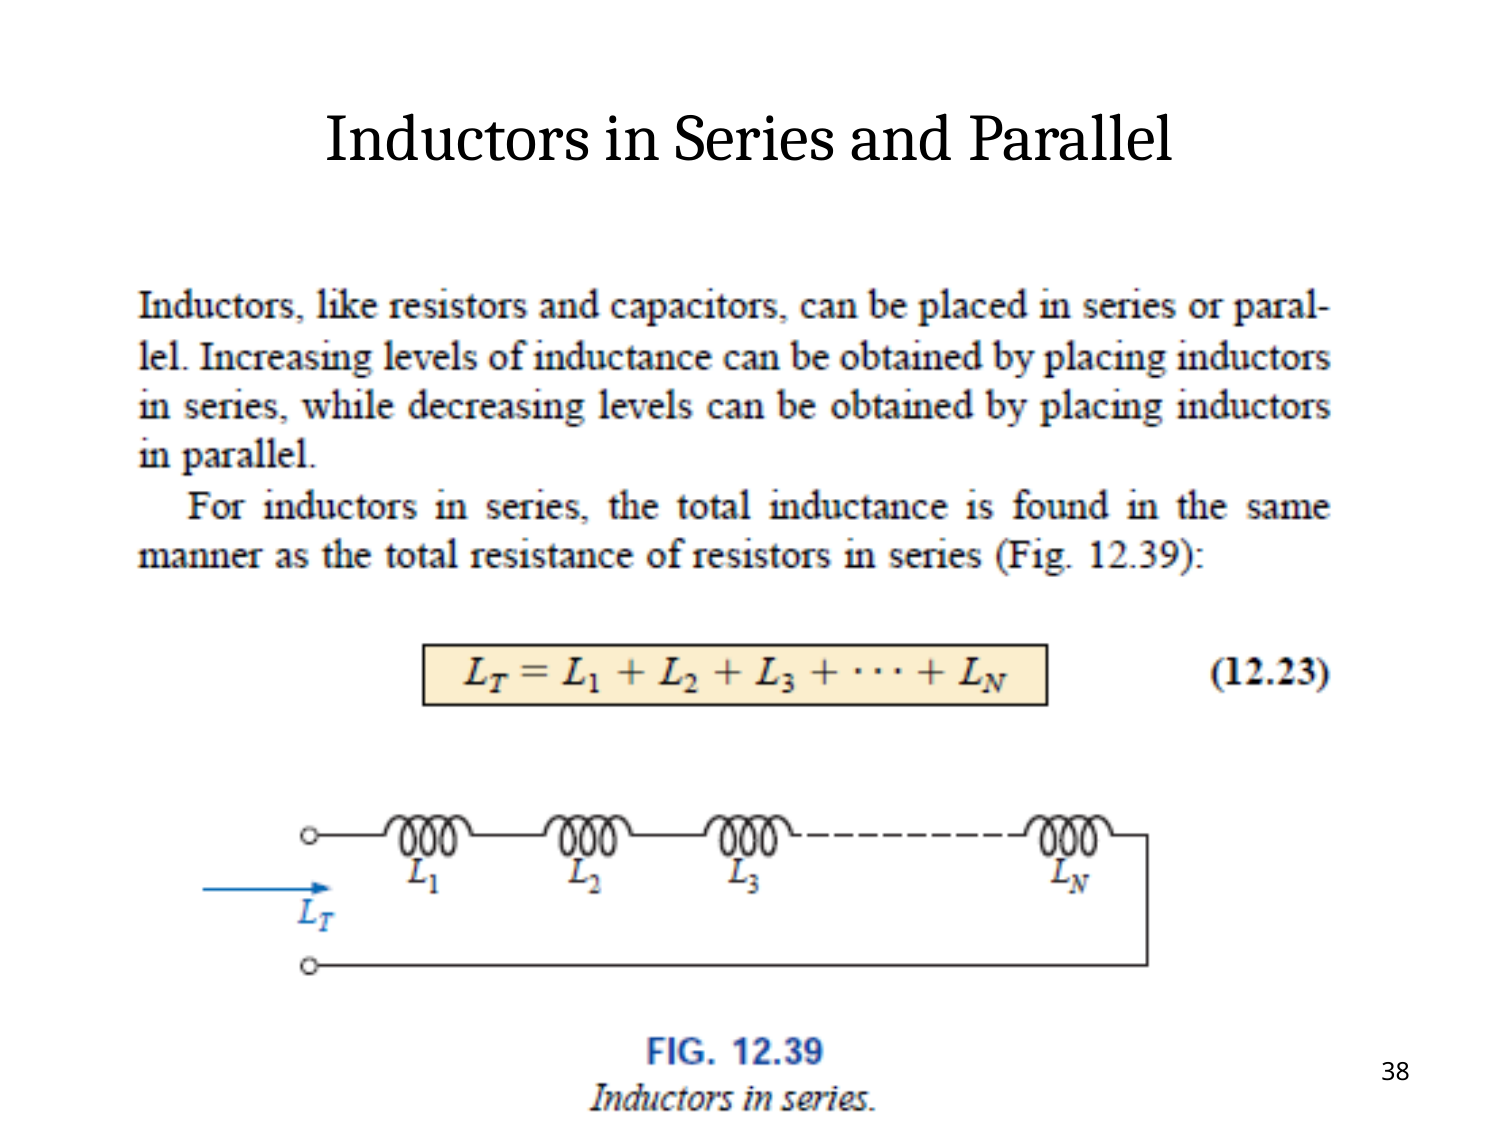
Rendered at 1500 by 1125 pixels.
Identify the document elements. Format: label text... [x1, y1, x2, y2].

picture [124, 281, 1351, 1125]
slide_number ‹#› [1354, 1042, 1425, 1103]
title Inductors in Series and Parallel [75, 45, 1425, 233]
